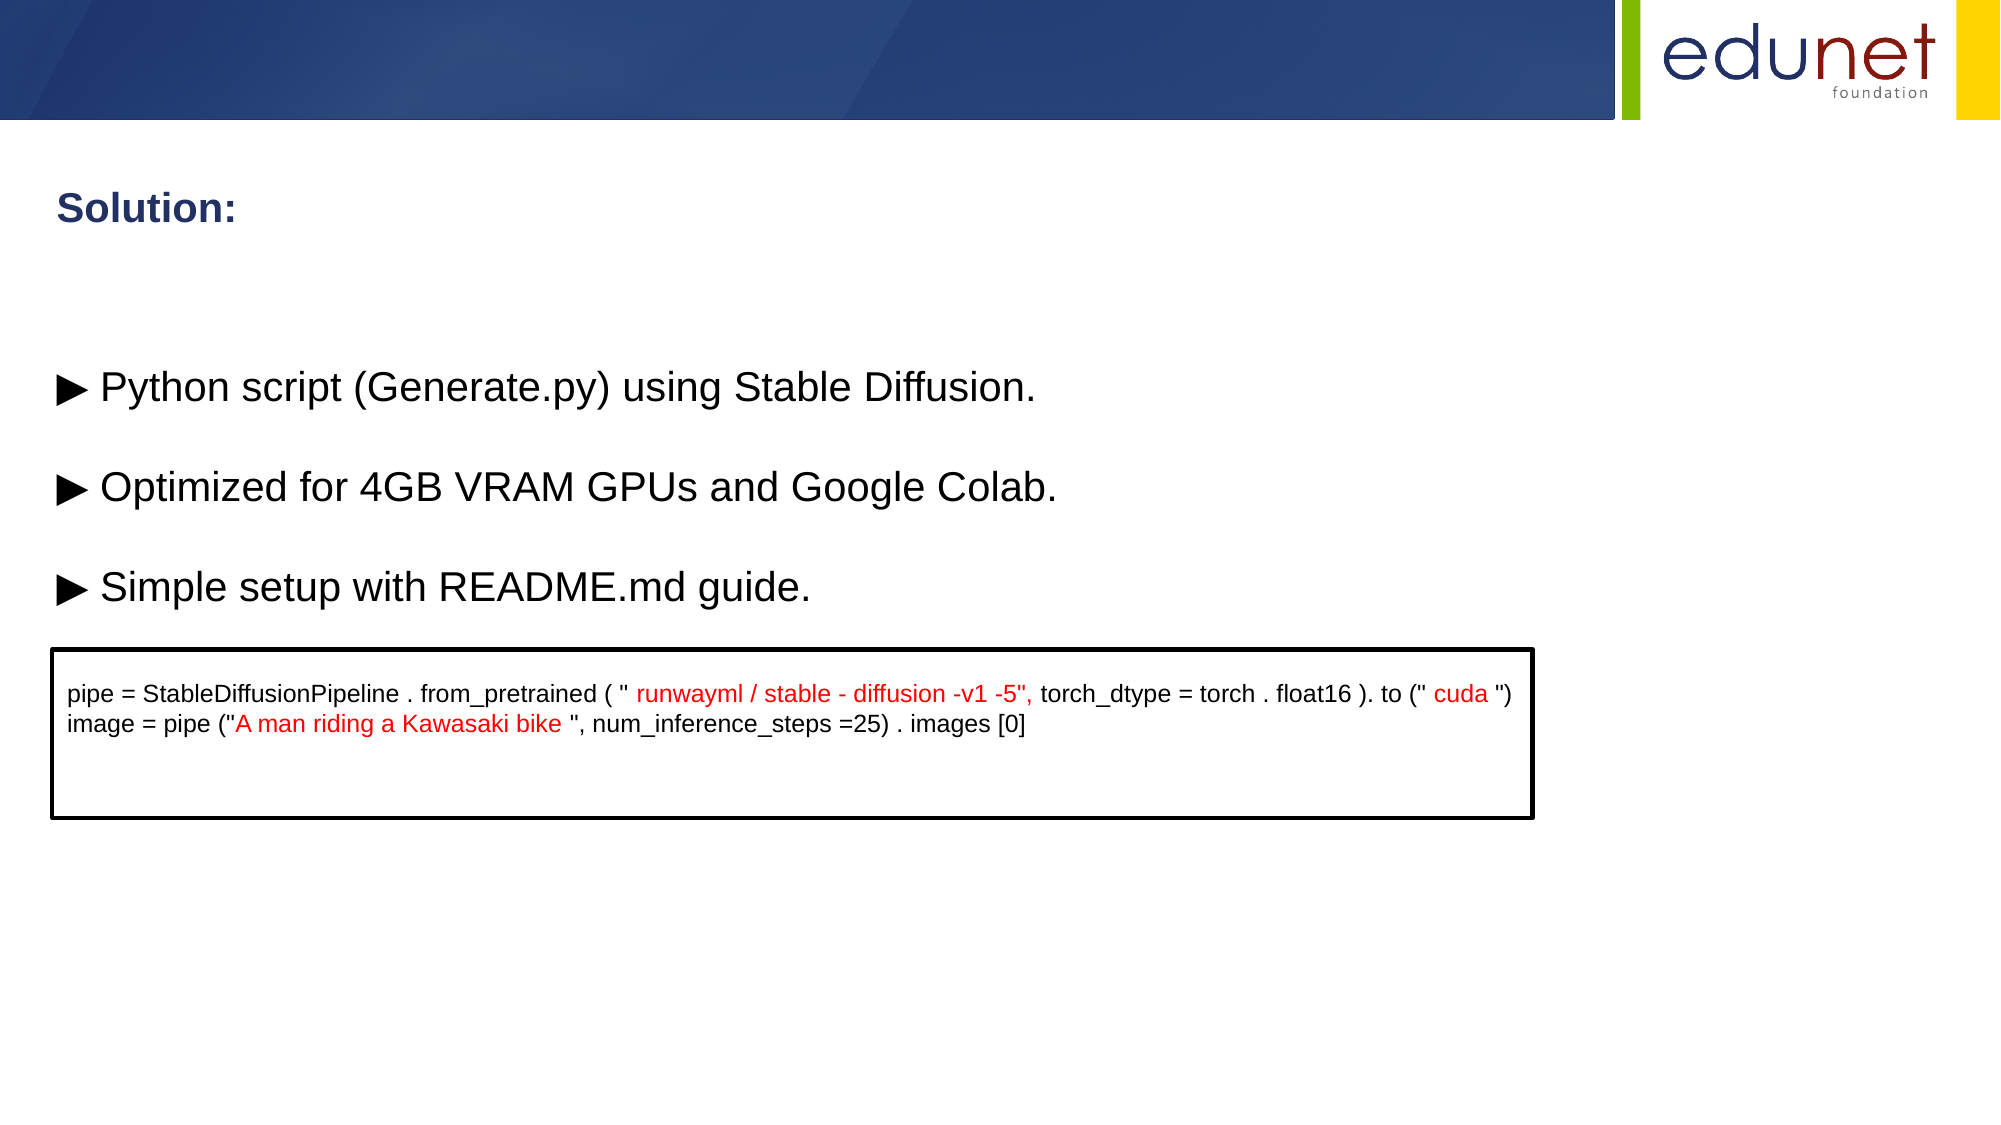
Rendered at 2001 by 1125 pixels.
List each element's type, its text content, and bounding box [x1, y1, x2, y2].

text_box pipe = StableDiffusionPipeline . from_pretrained ( " runwayml / stable - diffusion -v1 -5", torch_dtype = torch . float16 ). to (" cuda ") image = pipe ("A man riding a Kawasaki bike ", num_inference_steps =25) . images [0] [52, 669, 1831, 745]
picture [1652, 12, 1948, 108]
text_box Solution: [41, 172, 1043, 238]
text_box ▶ Python script (Generate.py) using Stable Diffusion. ▶ Optimized for 4GB VRAM GPUs and Google Colab. ▶ Simple setup with README.md guide. [41, 352, 1205, 618]
text_box [50, 647, 1535, 820]
